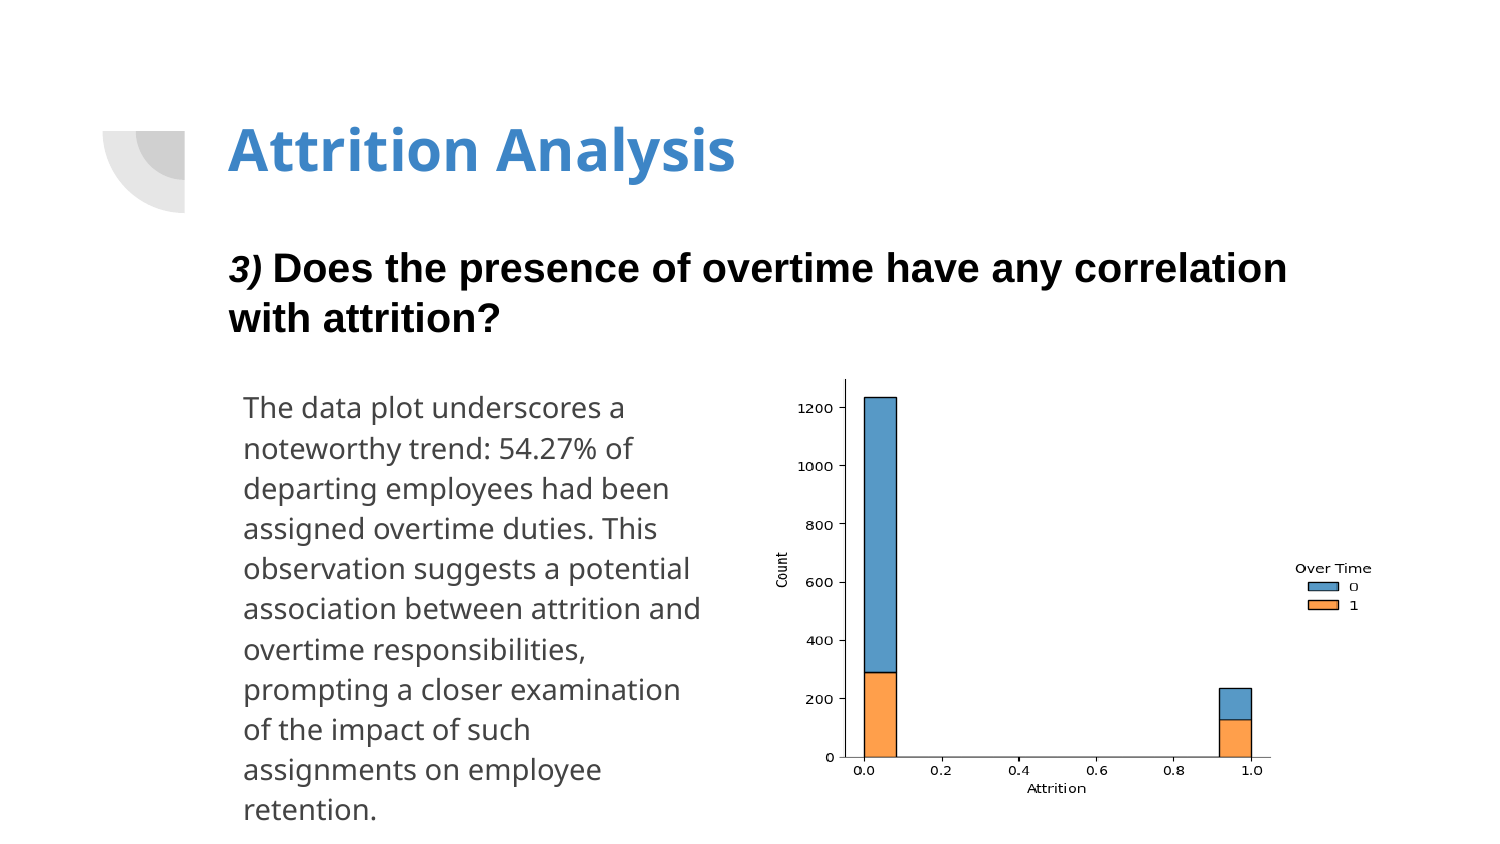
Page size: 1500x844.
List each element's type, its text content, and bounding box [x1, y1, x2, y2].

picture [765, 371, 1385, 804]
title Attrition Analysis [213, 98, 1368, 226]
text_box The data plot underscores a noteworthy trend: 54.27% of departing employees had been assigned overtime duties. This observation suggests a potential association between attrition and overtime responsibilities, prompting a closer examination of the impact of such assignments on employee retention. [228, 369, 721, 844]
list 3) Does the presence of overtime have any correlation with attrition? [213, 226, 1368, 422]
